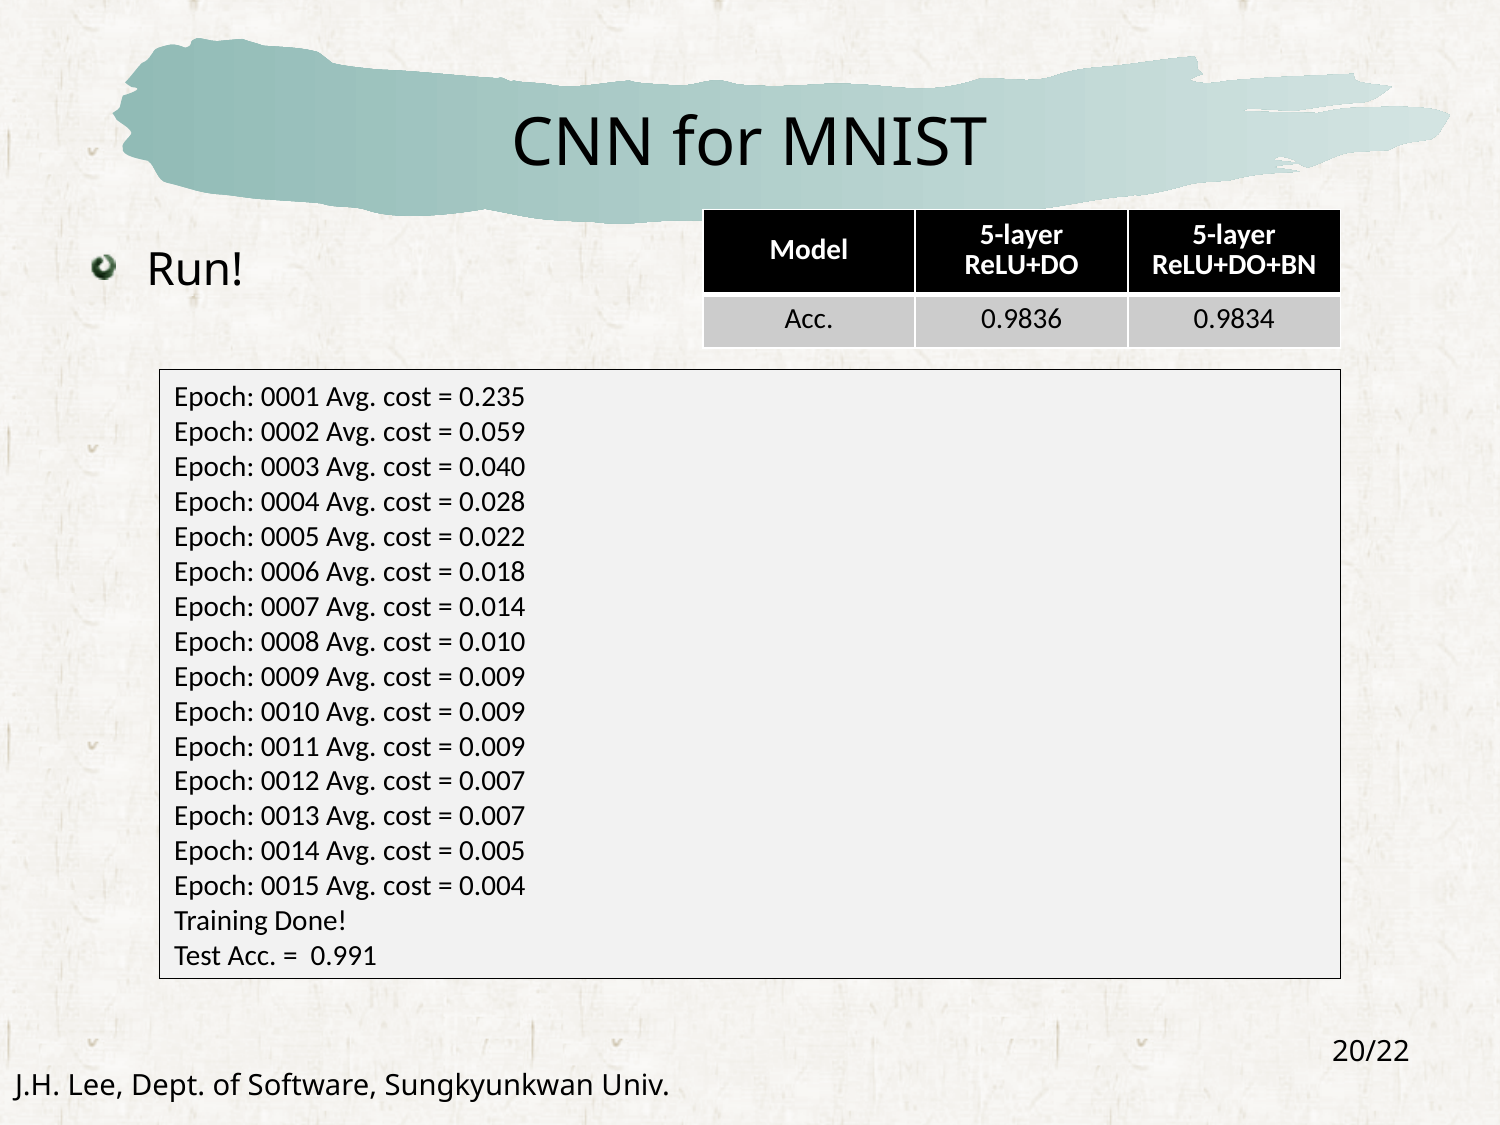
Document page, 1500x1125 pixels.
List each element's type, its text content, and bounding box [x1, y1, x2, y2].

list Run! [75, 231, 1425, 1005]
slide_number 20/22 [1074, 1024, 1426, 1103]
table_cell 0.9836 [916, 297, 1127, 347]
table_header 5-layer ReLU+DO+BN [1129, 210, 1340, 292]
table_cell 0.9834 [1129, 297, 1340, 347]
footer J.H. Lee, Dept. of Software, Sungkyunkwan Univ. [0, 1058, 762, 1102]
table_cell Acc. [704, 297, 914, 347]
title CNN for MNIST [75, 45, 1425, 231]
picture [0, 0, 1500, 1125]
text_box Epoch: 0001 Avg. cost = 0.235 Epoch: 0002 Avg. cost = 0.059 Epoch: 0003 Avg. cost = 0.040 Epoch: 0004 Avg. cost = 0.028 Epoch: 0005 Avg. cost = 0.022 Epoch: 0006 Avg. cost = 0.018 Epoch: 0007 Avg. cost = 0.014 Epoch: 0008 Avg. cost = 0.010 Epoch: 0009 Avg. cost = 0.009 Epoch: 0010 Avg. cost = 0.009 Epoch: 0011 Avg. cost = 0.009 Epoch: 0012 Avg. cost = 0.007 Epoch: 0013 Avg. cost = 0.007 Epoch: 0014 Avg. cost = 0.005 Epoch: 0015 Avg. cost = 0.004 Training Done! Test Acc. = 0.991 [159, 369, 1341, 979]
table_header 5-layer ReLU+DO [916, 210, 1127, 292]
table_header Model [704, 210, 914, 292]
